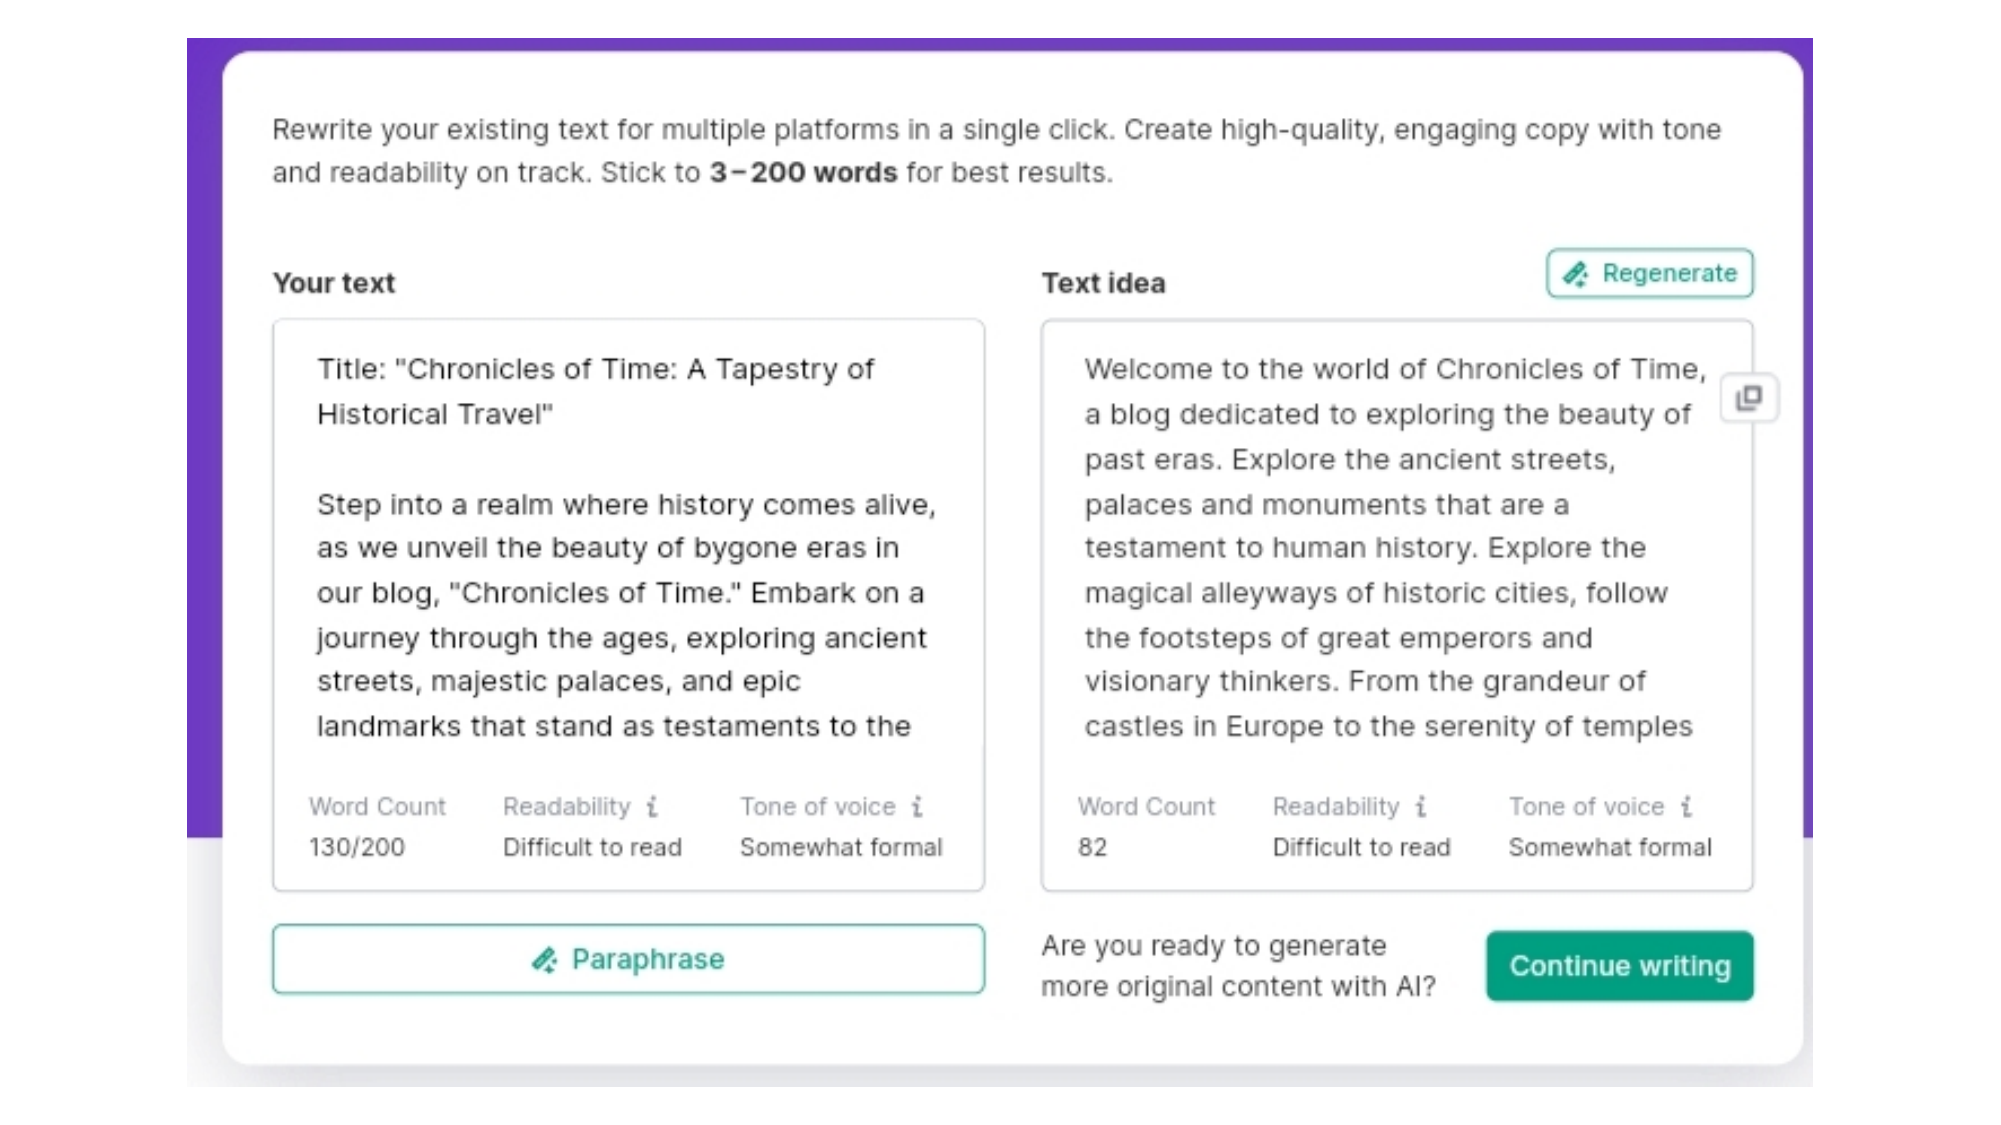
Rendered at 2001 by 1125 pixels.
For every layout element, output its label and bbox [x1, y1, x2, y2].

list [187, 38, 1813, 1087]
